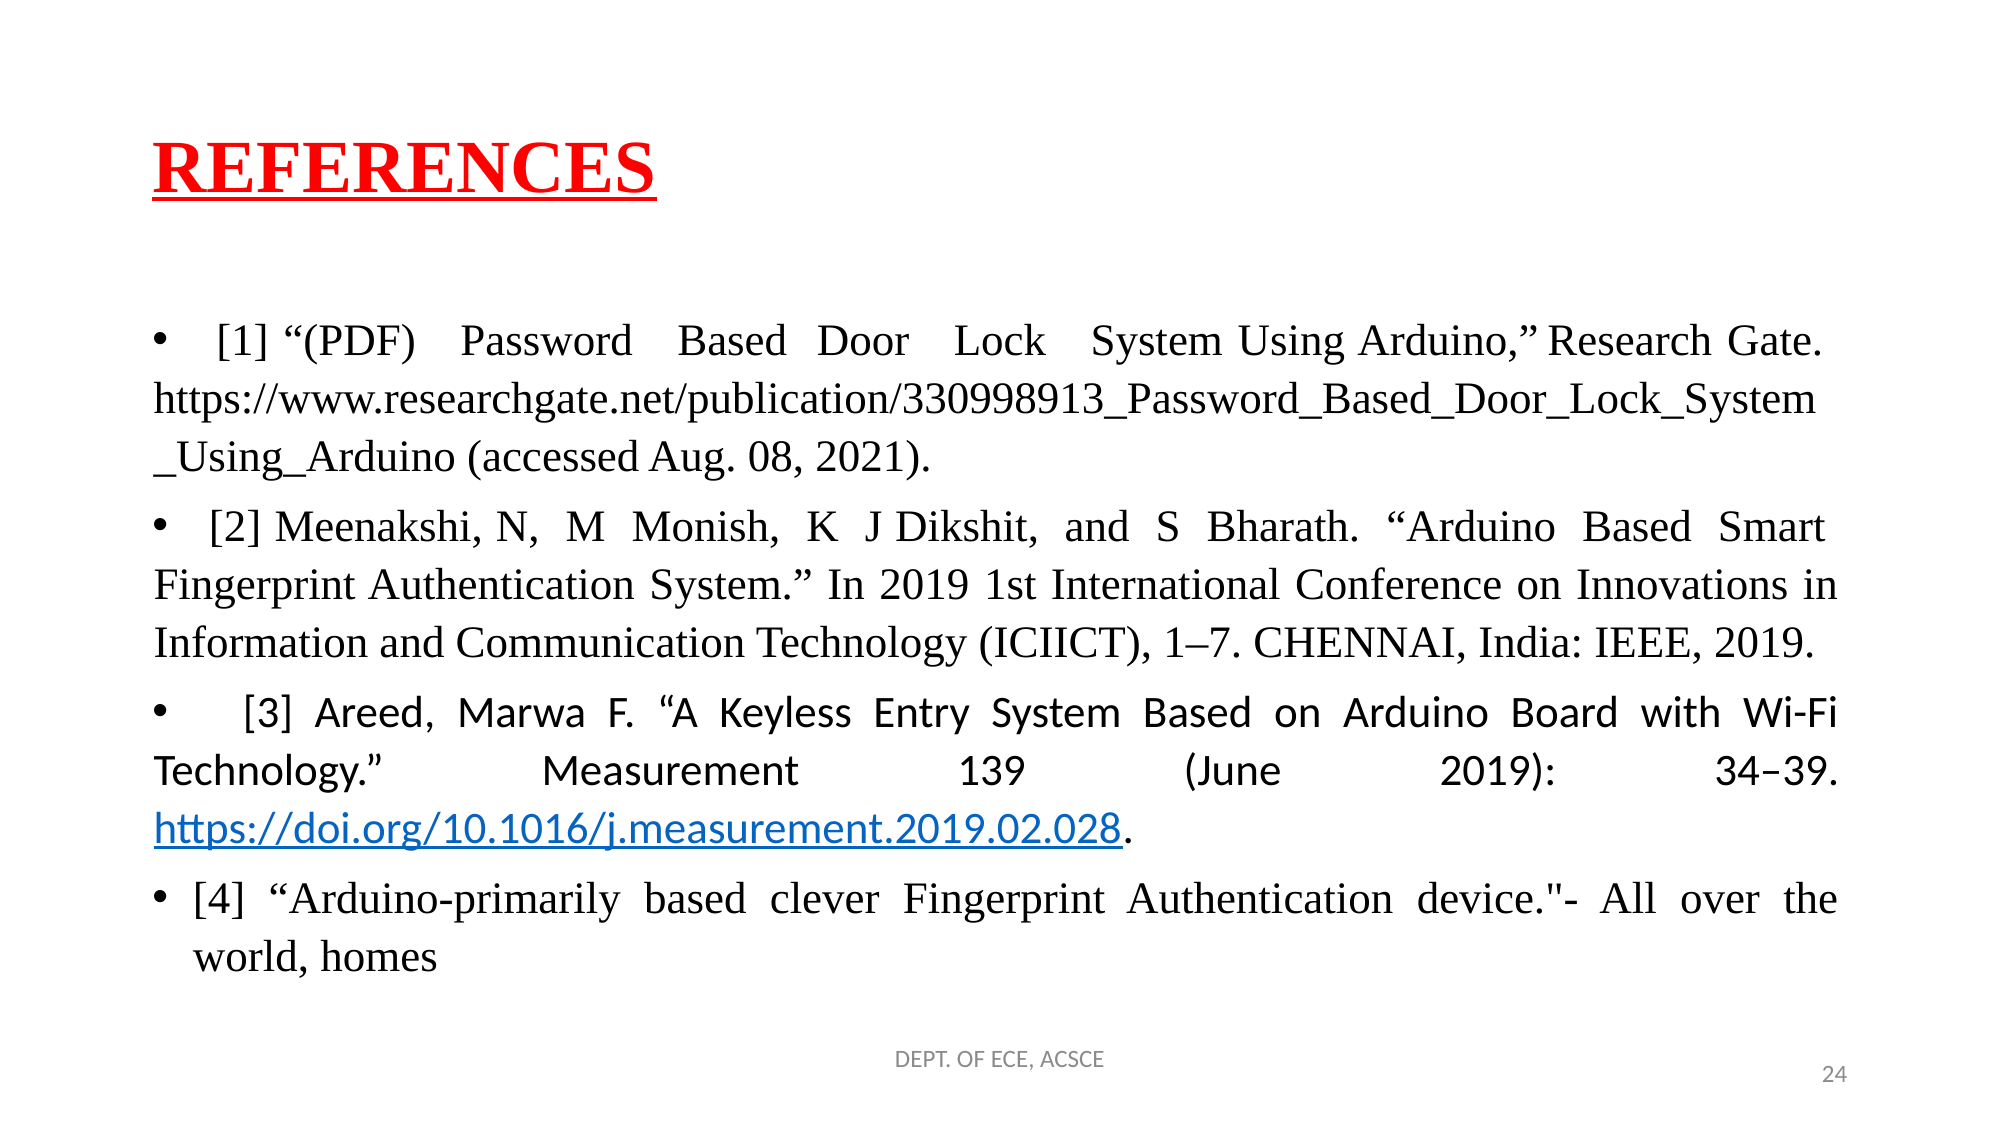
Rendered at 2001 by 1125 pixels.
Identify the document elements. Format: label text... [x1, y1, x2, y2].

slide_number 24 [1412, 1042, 1863, 1103]
list [1] “(PDF) Password Based Door Lock System Using Arduino,” Research Gate. https://www.researchgate.net/publication/330998913_Password_Based_Door_Lock_System_Using_Arduino (accessed Aug. 08, 2021). [2] Meenakshi, N, M Monish, K J Dikshit, and S Bharath. “Arduino Based Smart Fingerprint Authentication System.” In 2019 1st International Conference on Innovations in Information and Communication Technology (ICIICT), 1–7. CHENNAI, India: IEEE, 2019. [3] Areed, Marwa F. “A Keyless Entry System Based on Arduino Board with Wi-Fi Technology.” Measurement 139 (June 2019): 34–39. https://doi.org/10.1016/j.measurement.2019.02.028. [4] “Arduino-primarily based clever Fingerprint Authentication device."- All over the world, homes [137, 299, 1863, 1066]
title REFERENCES [137, 59, 1863, 278]
footer DEPT. OF ECE, ACSCE [662, 1042, 1338, 1103]
